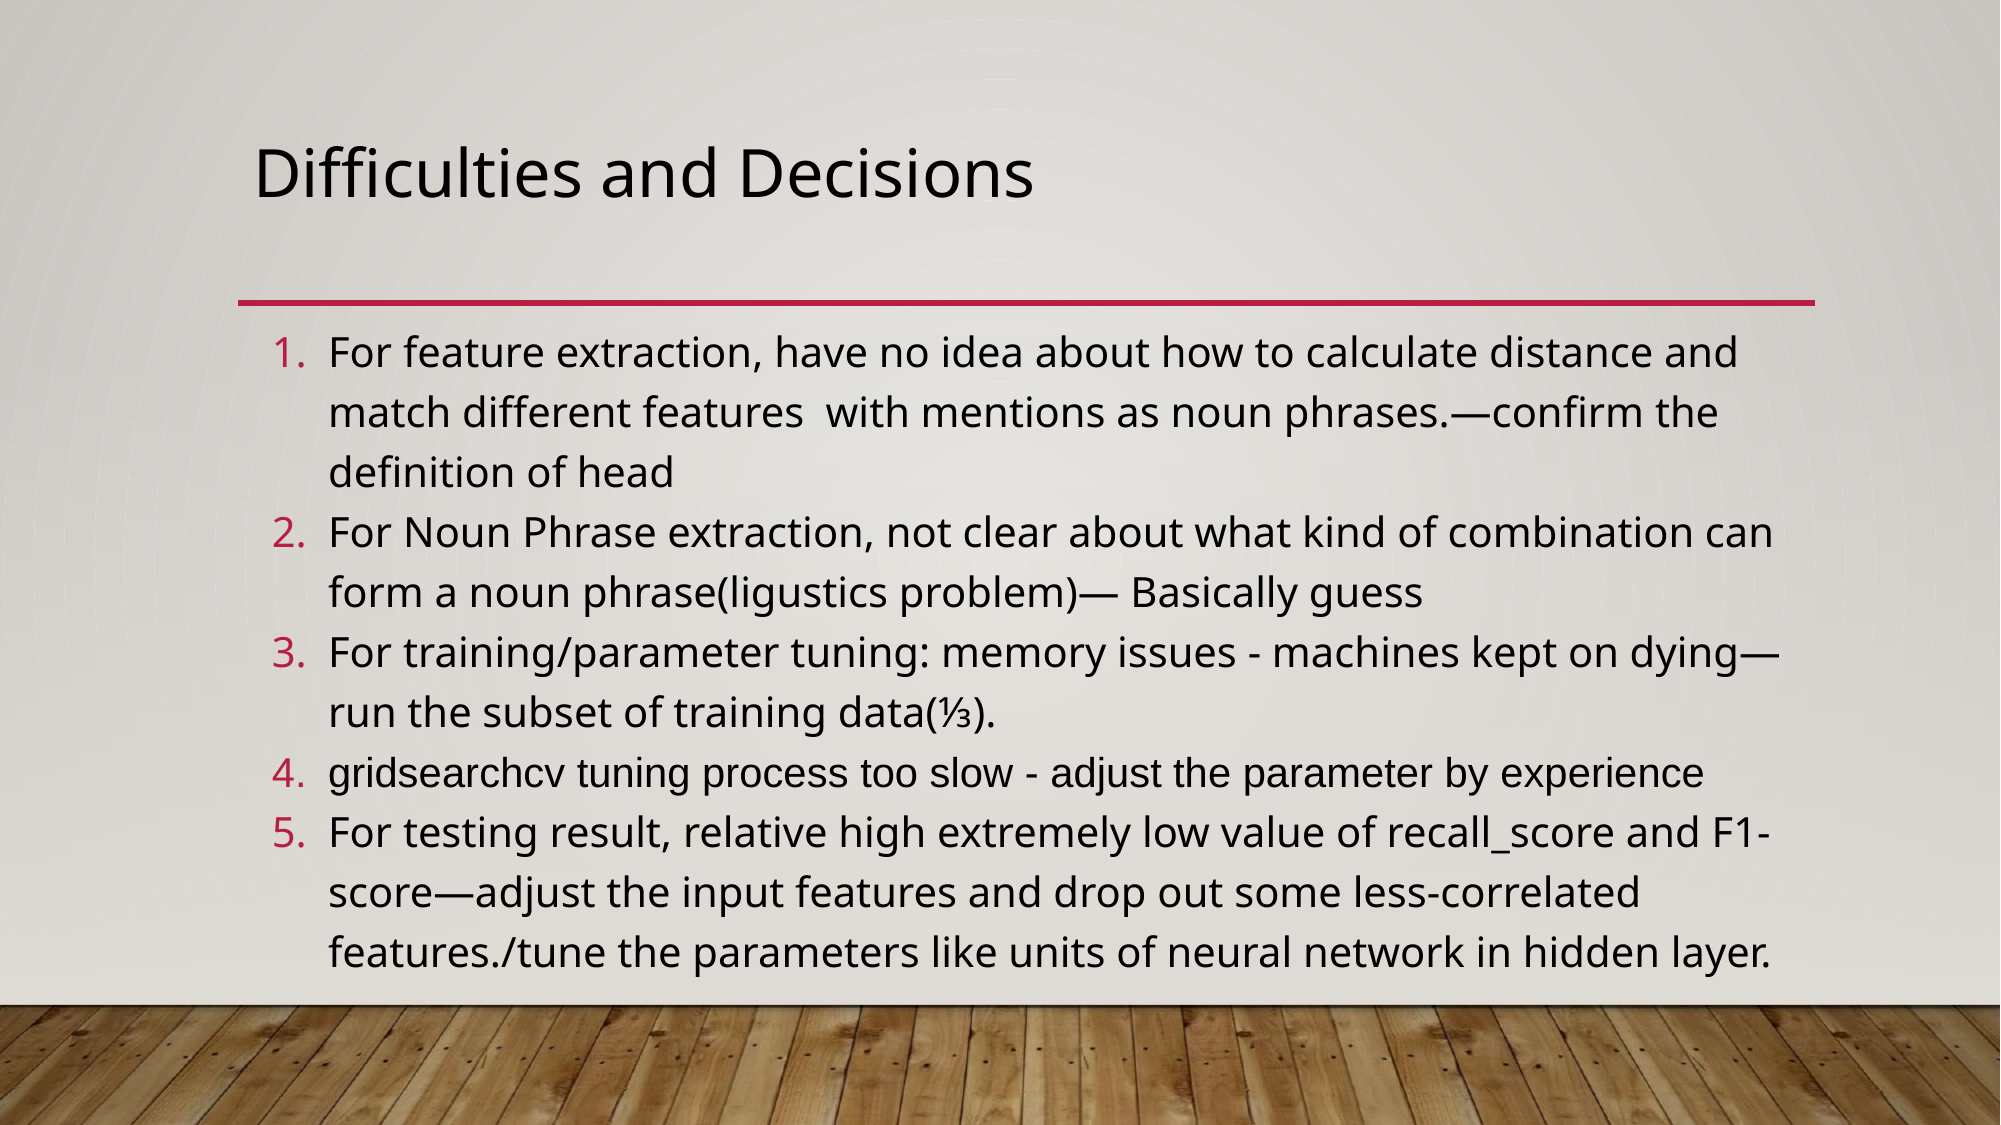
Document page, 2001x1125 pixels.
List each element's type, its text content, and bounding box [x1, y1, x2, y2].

list For feature extraction, have no idea about how to calculate distance and match different features with mentions as noun phrases.—confirm the definition of head For Noun Phrase extraction, not clear about what kind of combination can form a noun phrase(ligustics problem)— Basically guess For training/parameter tuning: memory issues - machines kept on dying—run the subset of training data(⅓). gridsearchcv tuning process too slow - adjust the parameter by experience For testing result, relative high extremely low value of recall_score and F1-score—adjust the input features and drop out some less-correlated features./tune the parameters like units of neural network in hidden layer. [238, 258, 1814, 825]
picture [0, 1005, 2000, 1125]
title Difficulties and Decisions [238, 131, 1814, 258]
